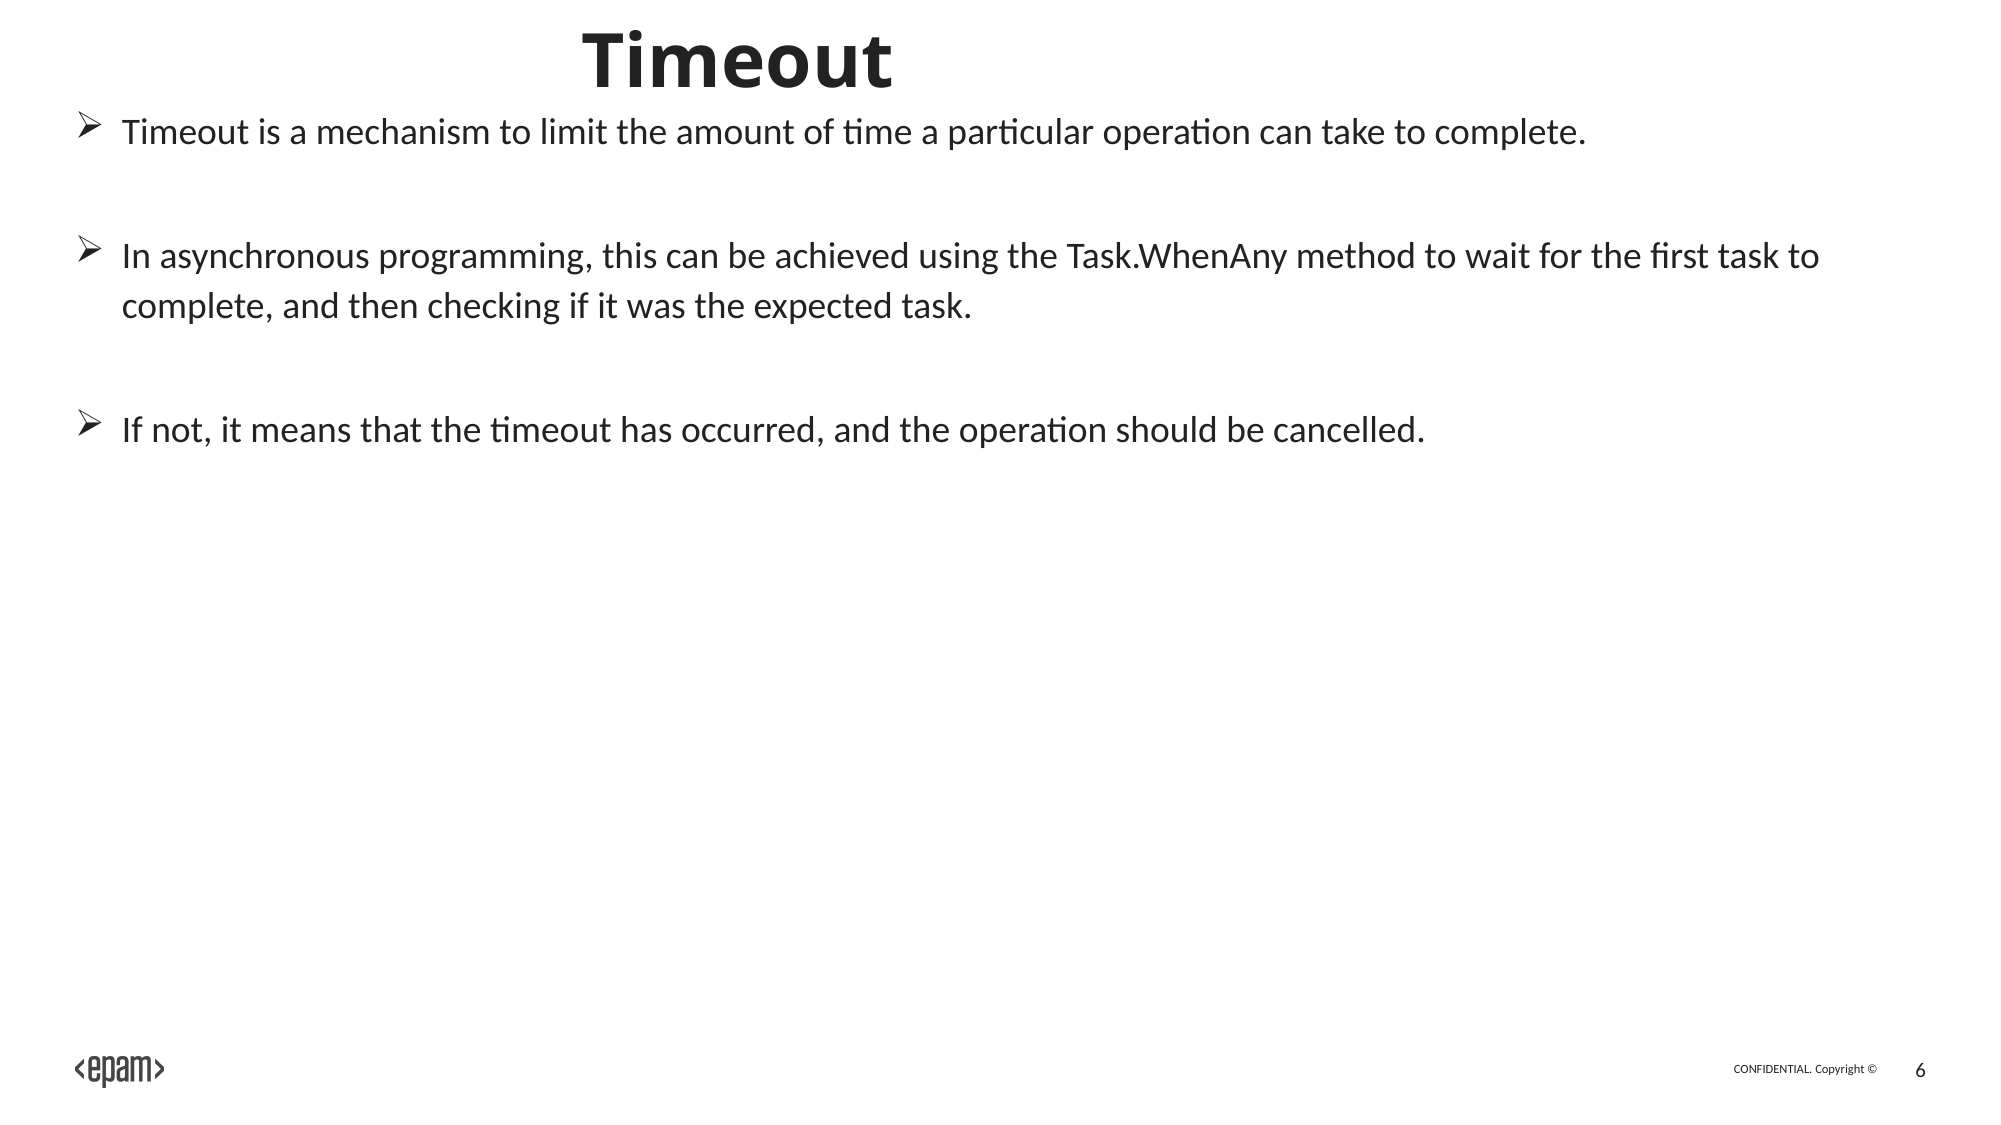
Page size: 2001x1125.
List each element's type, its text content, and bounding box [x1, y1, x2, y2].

picture [75, 1056, 164, 1088]
title Timeout [581, 11, 1804, 102]
list Timeout is a mechanism to limit the amount of time a particular operation can take to complete. In asynchronous programming, this can be achieved using the Task.WhenAny method to wait for the first task to complete, and then checking if it was the expected task. If not, it means that the timeout has occurred, and the operation should be cancelled. [75, 102, 1860, 1052]
